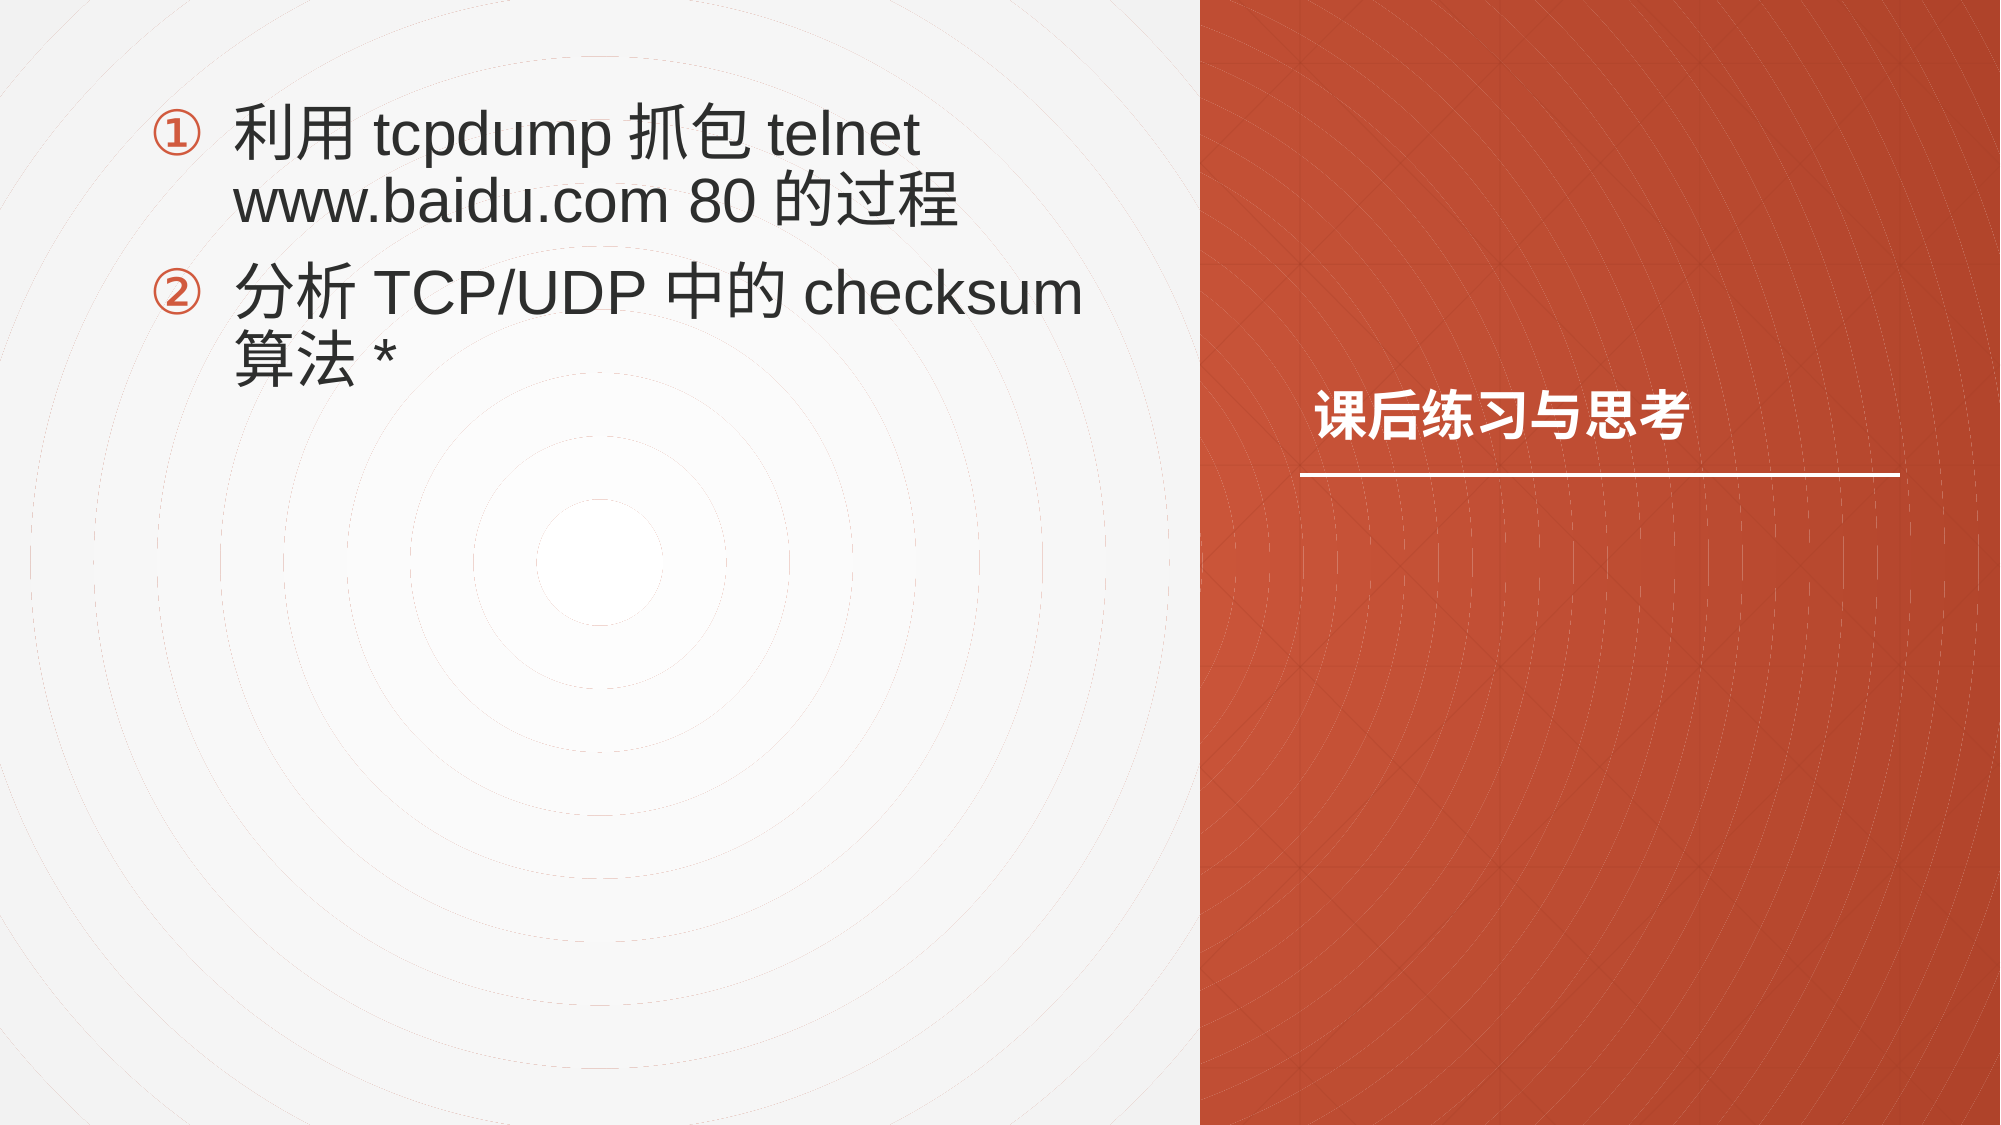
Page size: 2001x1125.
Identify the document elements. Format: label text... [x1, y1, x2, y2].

title 课后练习与思考 [1298, 93, 1899, 455]
list 利用tcpdump抓包telnet www.baidu.com 80的过程 分析TCP/UDP中的checksum算法* [89, 93, 1110, 1032]
